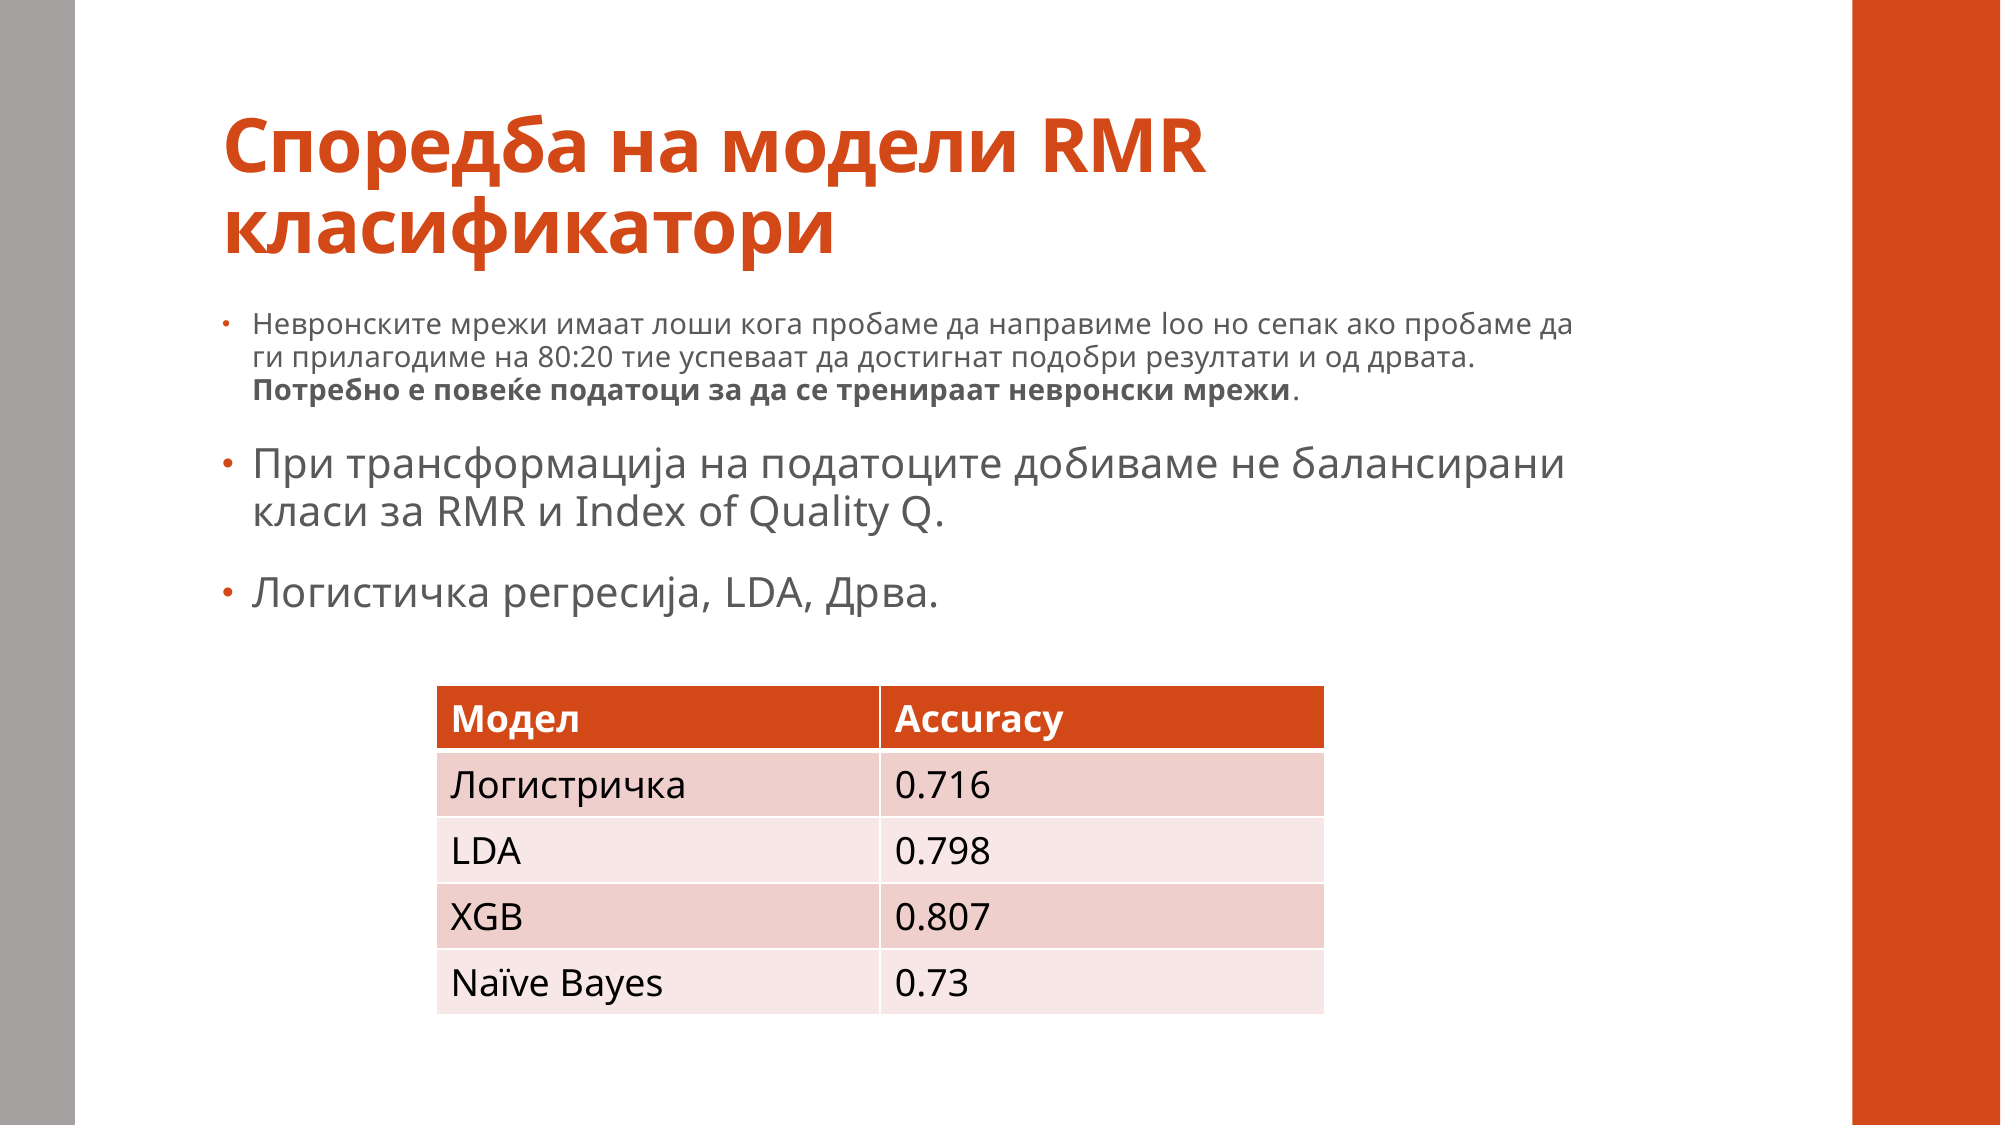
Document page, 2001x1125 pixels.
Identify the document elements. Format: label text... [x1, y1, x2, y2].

table_header Accuracy [881, 686, 1324, 748]
table_cell XGB [437, 884, 879, 948]
table_cell Naïve Bayes [437, 950, 879, 1014]
table_cell Логистричка [437, 753, 879, 816]
table_cell 0.807 [881, 884, 1324, 948]
list Невронските мрежи имаат лоши кога пробаме да направиме loo но сепак ако пробаме да ги прилагодиме на 80:20 тие успеваат да достигнат подобри резултати и од дрвата. Потребно е повеќе податоци за да се тренираат невронски мрежи. При трансформација на податоците добиваме не балансирани класи за RMR и Index of Quality Q. Логистичка регресија, LDA, Дрва. [206, 299, 1617, 1014]
table_cell LDA [437, 818, 879, 882]
title Споредба на модели RMR класификатори [206, 48, 1797, 278]
table_cell 0.716 [881, 753, 1324, 816]
table_cell 0.73 [881, 950, 1324, 1014]
table_cell 0.798 [881, 818, 1324, 882]
table_header Модел [437, 686, 879, 748]
